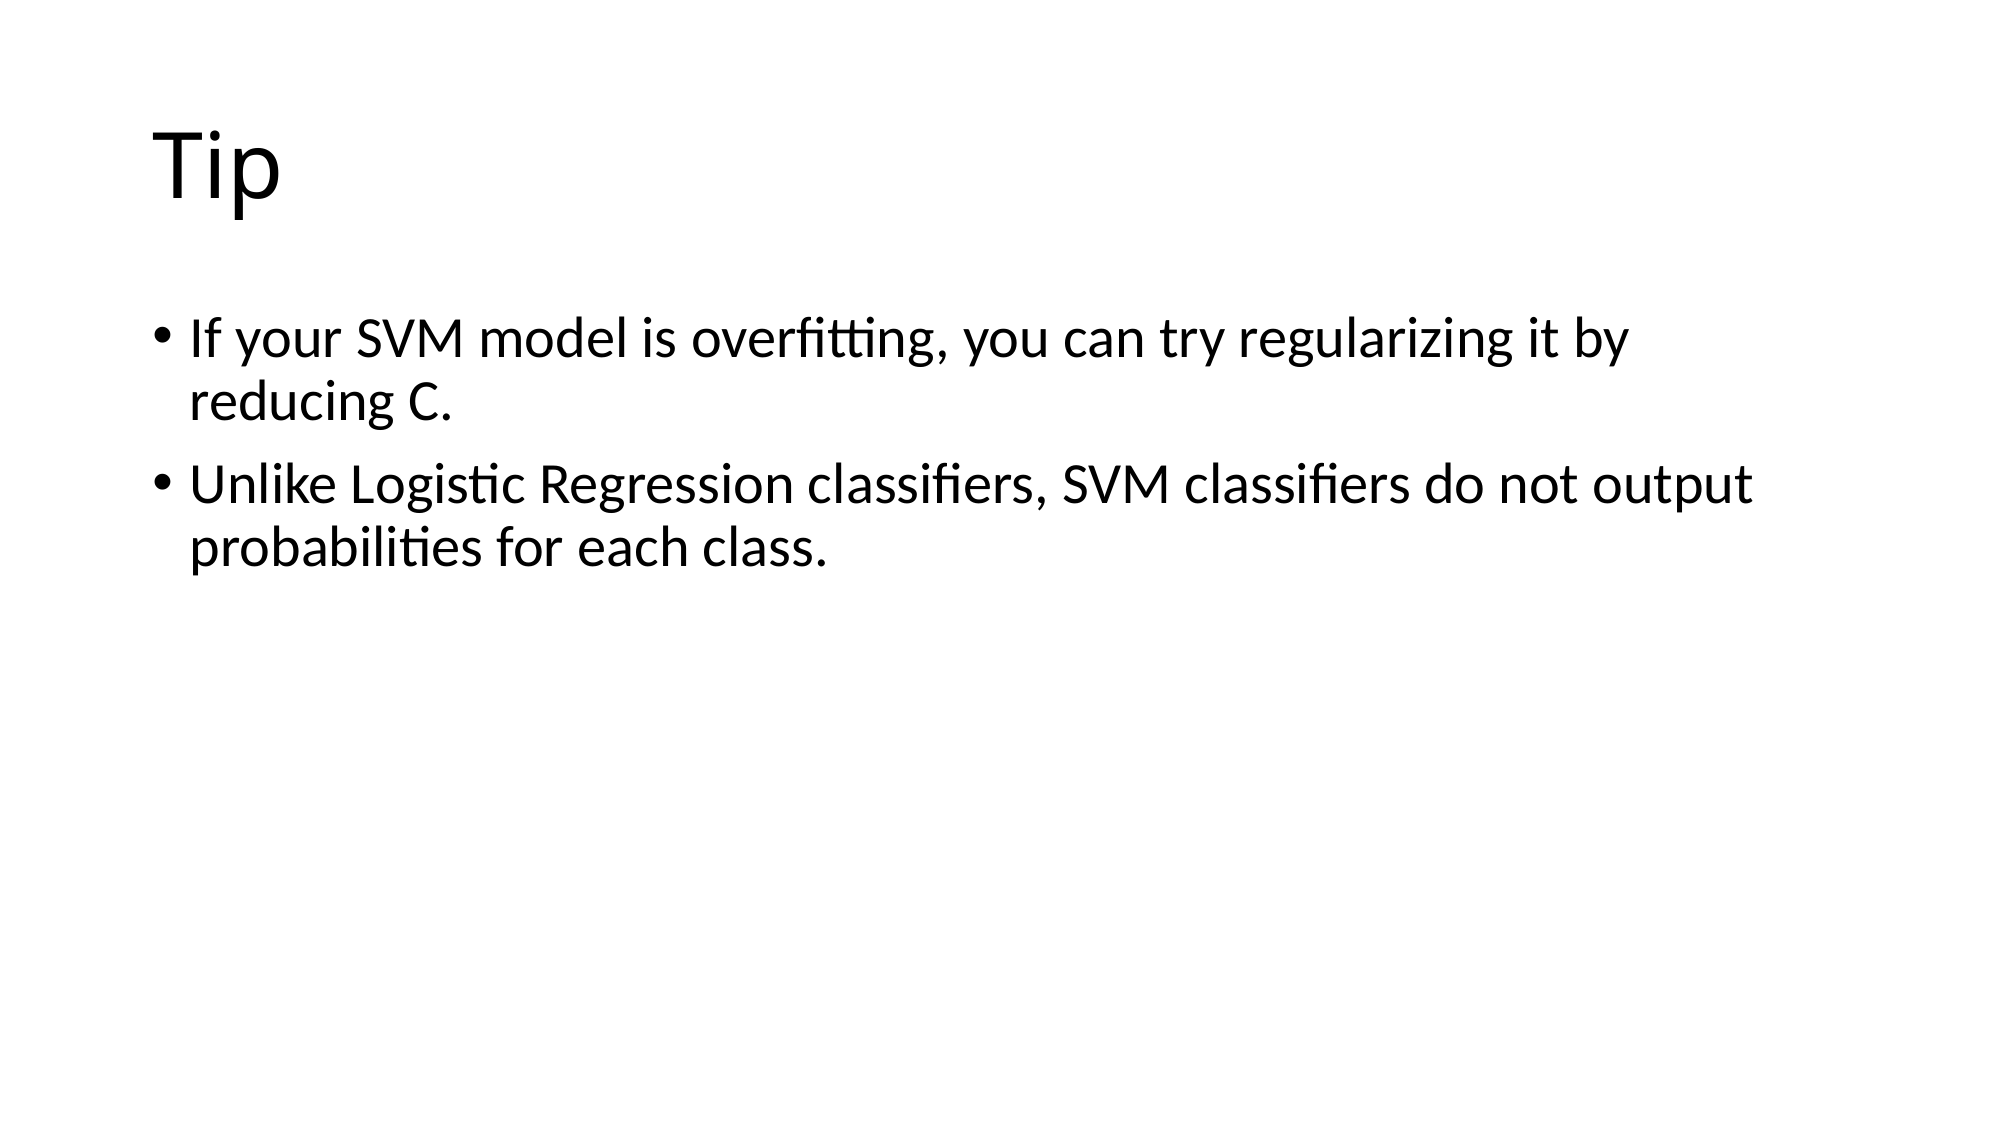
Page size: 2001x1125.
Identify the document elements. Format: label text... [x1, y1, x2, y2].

list If your SVM model is overfitting, you can try regularizing it by reducing C. Unlike Logistic Regression classifiers, SVM classifiers do not output probabilities for each class. [137, 299, 1863, 1014]
title Tip [137, 59, 1863, 278]
